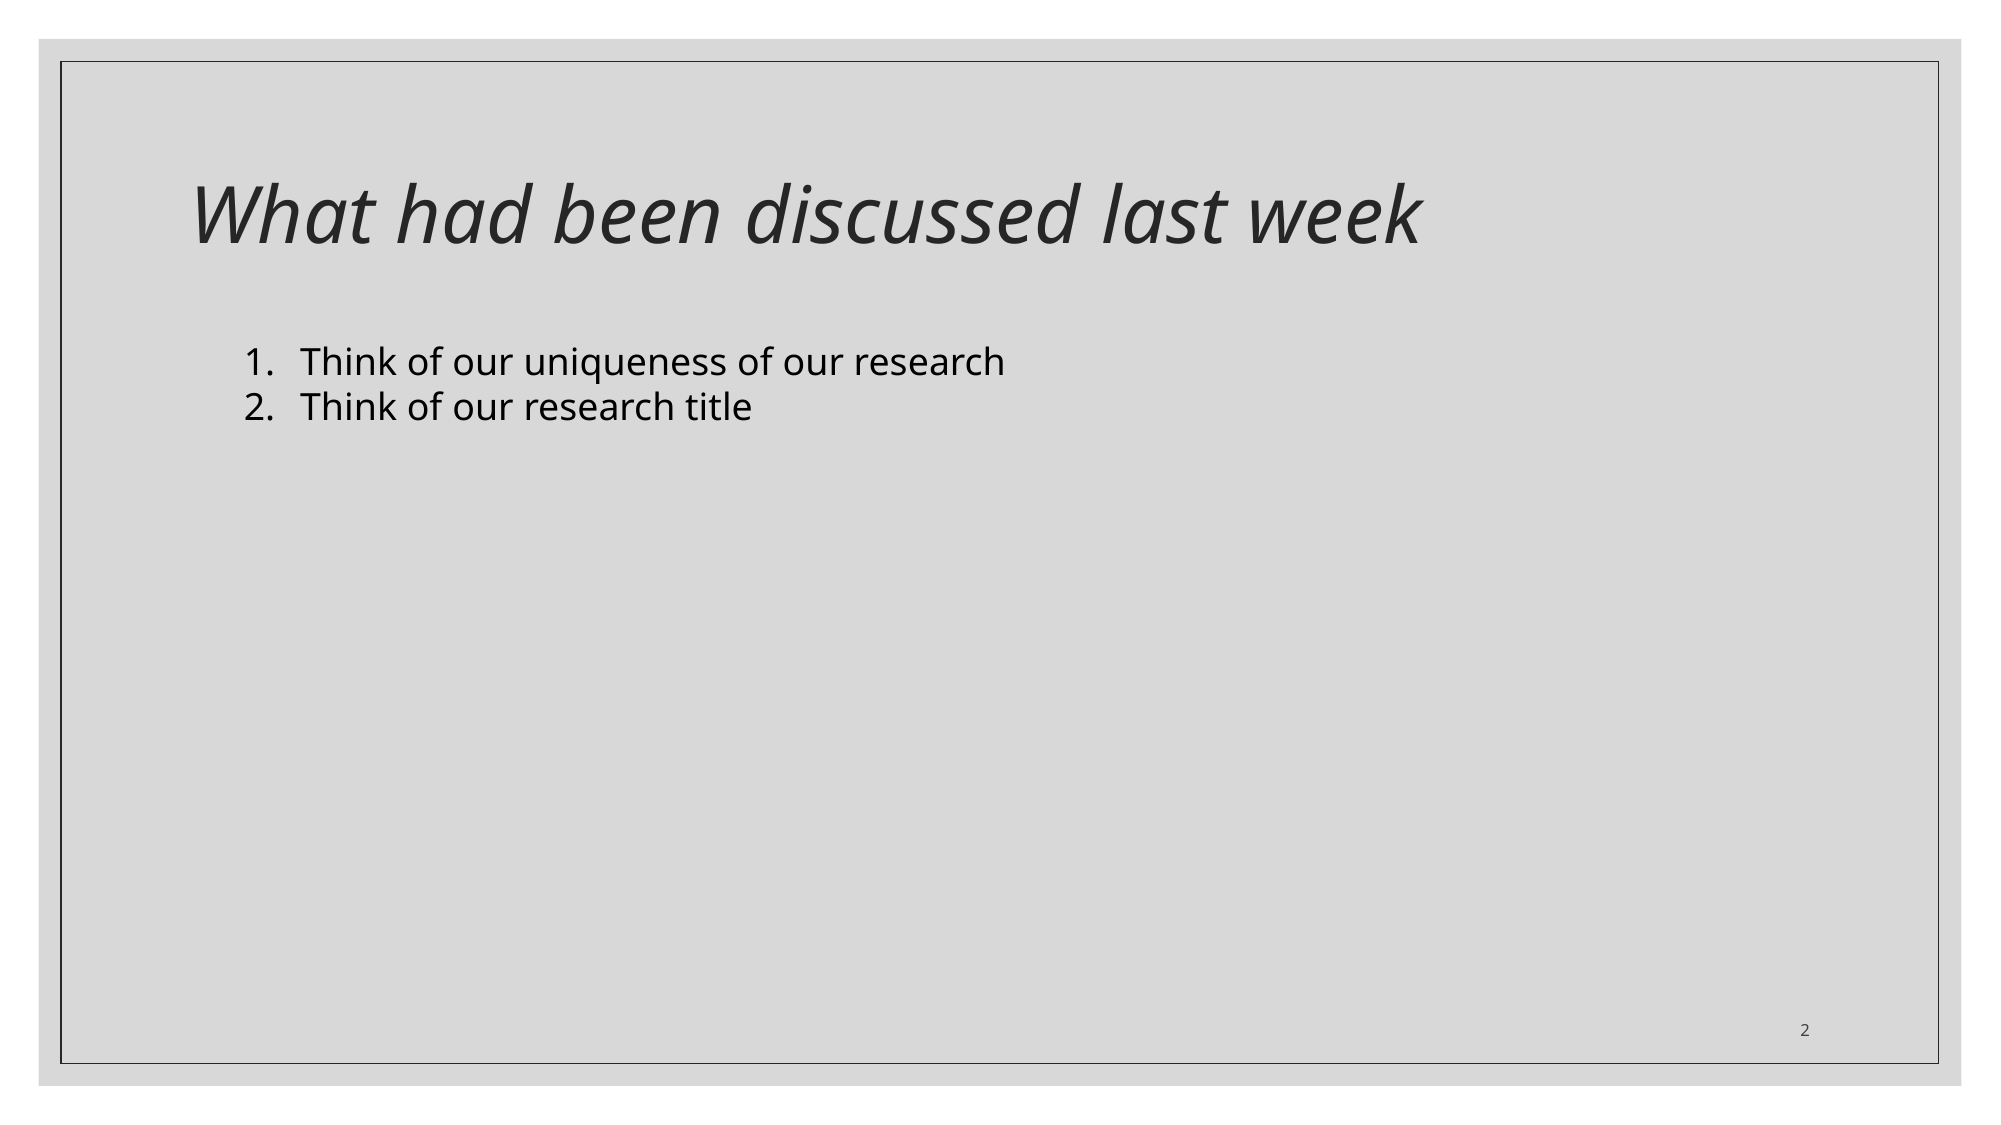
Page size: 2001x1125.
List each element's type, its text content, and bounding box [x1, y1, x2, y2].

text_box Think of our uniqueness of our research Think of our research title [229, 330, 1620, 436]
title What had been discussed last week [174, 105, 1825, 331]
slide_number 2 [1687, 990, 1825, 1050]
